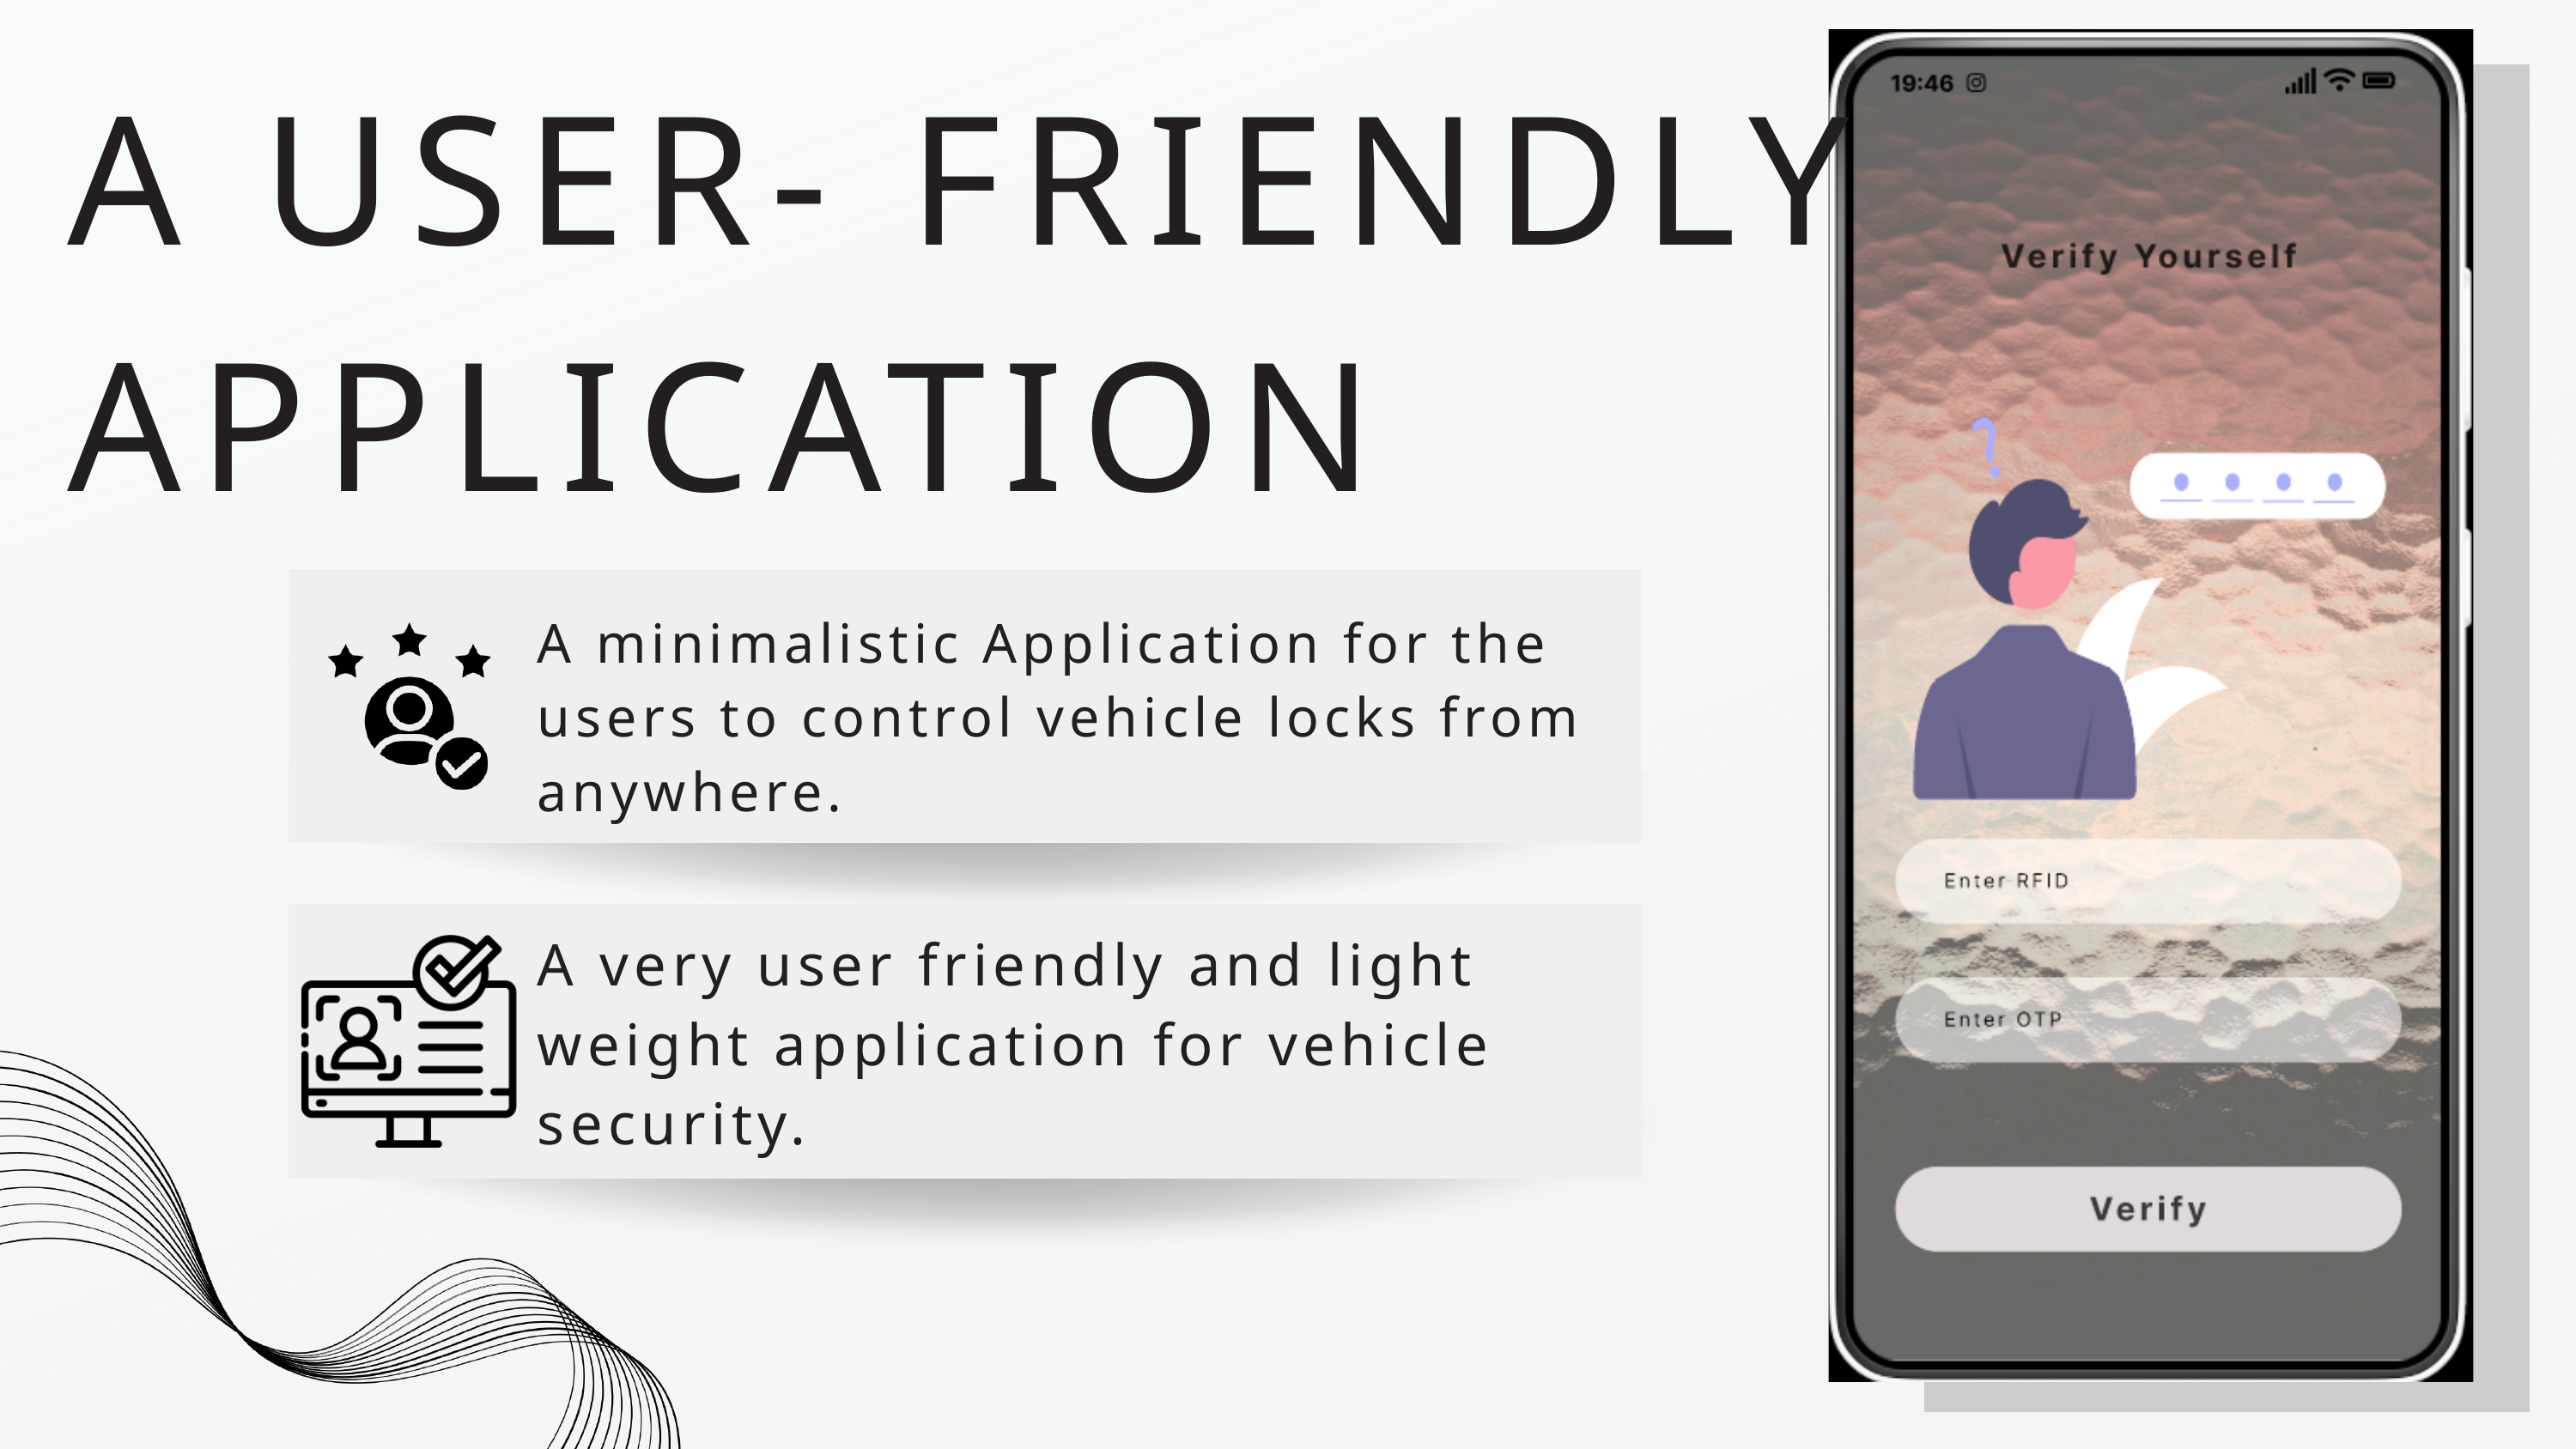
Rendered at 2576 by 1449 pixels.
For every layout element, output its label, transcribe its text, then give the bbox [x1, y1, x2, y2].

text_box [1924, 64, 2530, 1412]
text_box [682, 1106, 1662, 1252]
text_box [0, 0, 2576, 1449]
text_box A USER- FRIENDLY APPLICATION [67, 33, 1896, 527]
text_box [288, 903, 1643, 1179]
text_box [288, 770, 1662, 917]
text_box [1828, 29, 2474, 1382]
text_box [288, 568, 1643, 844]
text_box [0, 1034, 682, 1449]
